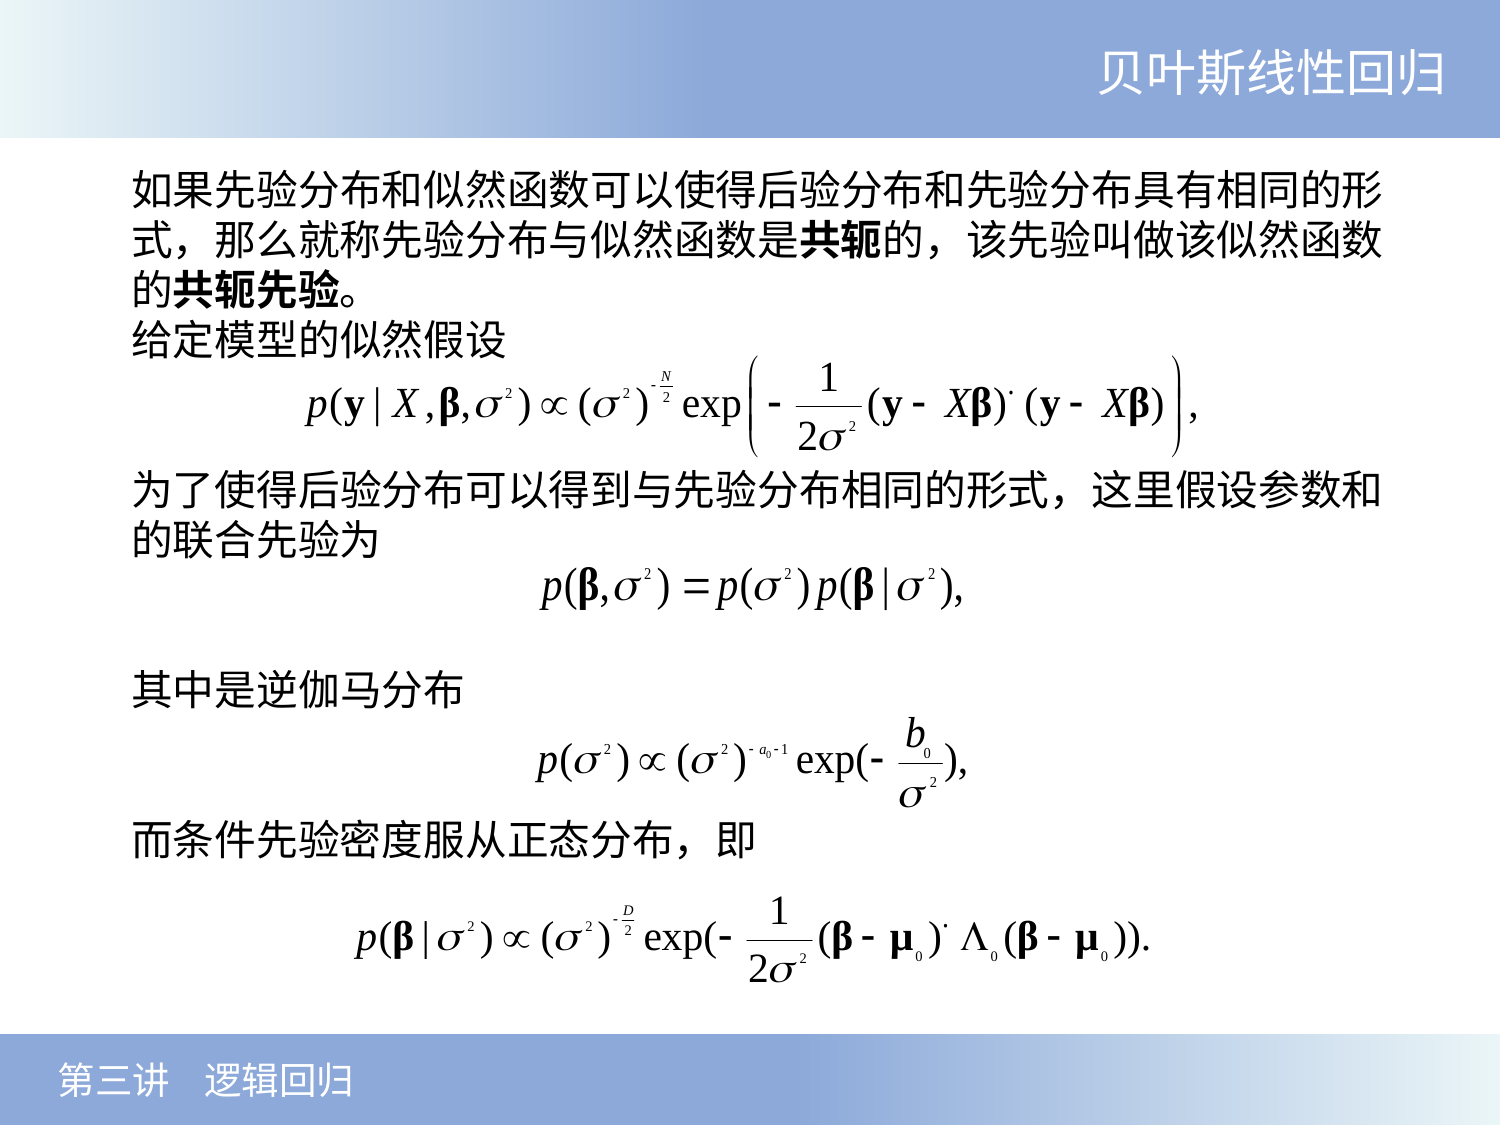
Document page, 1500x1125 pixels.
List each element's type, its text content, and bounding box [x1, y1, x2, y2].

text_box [533, 557, 967, 617]
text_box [528, 709, 972, 813]
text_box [298, 351, 1202, 463]
text_box 第三讲 逻辑回归 [0, 1034, 1500, 1125]
text_box [0, 1, 1500, 138]
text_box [347, 888, 1153, 989]
text_box 贝叶斯线性回归 [1072, 18, 1471, 125]
